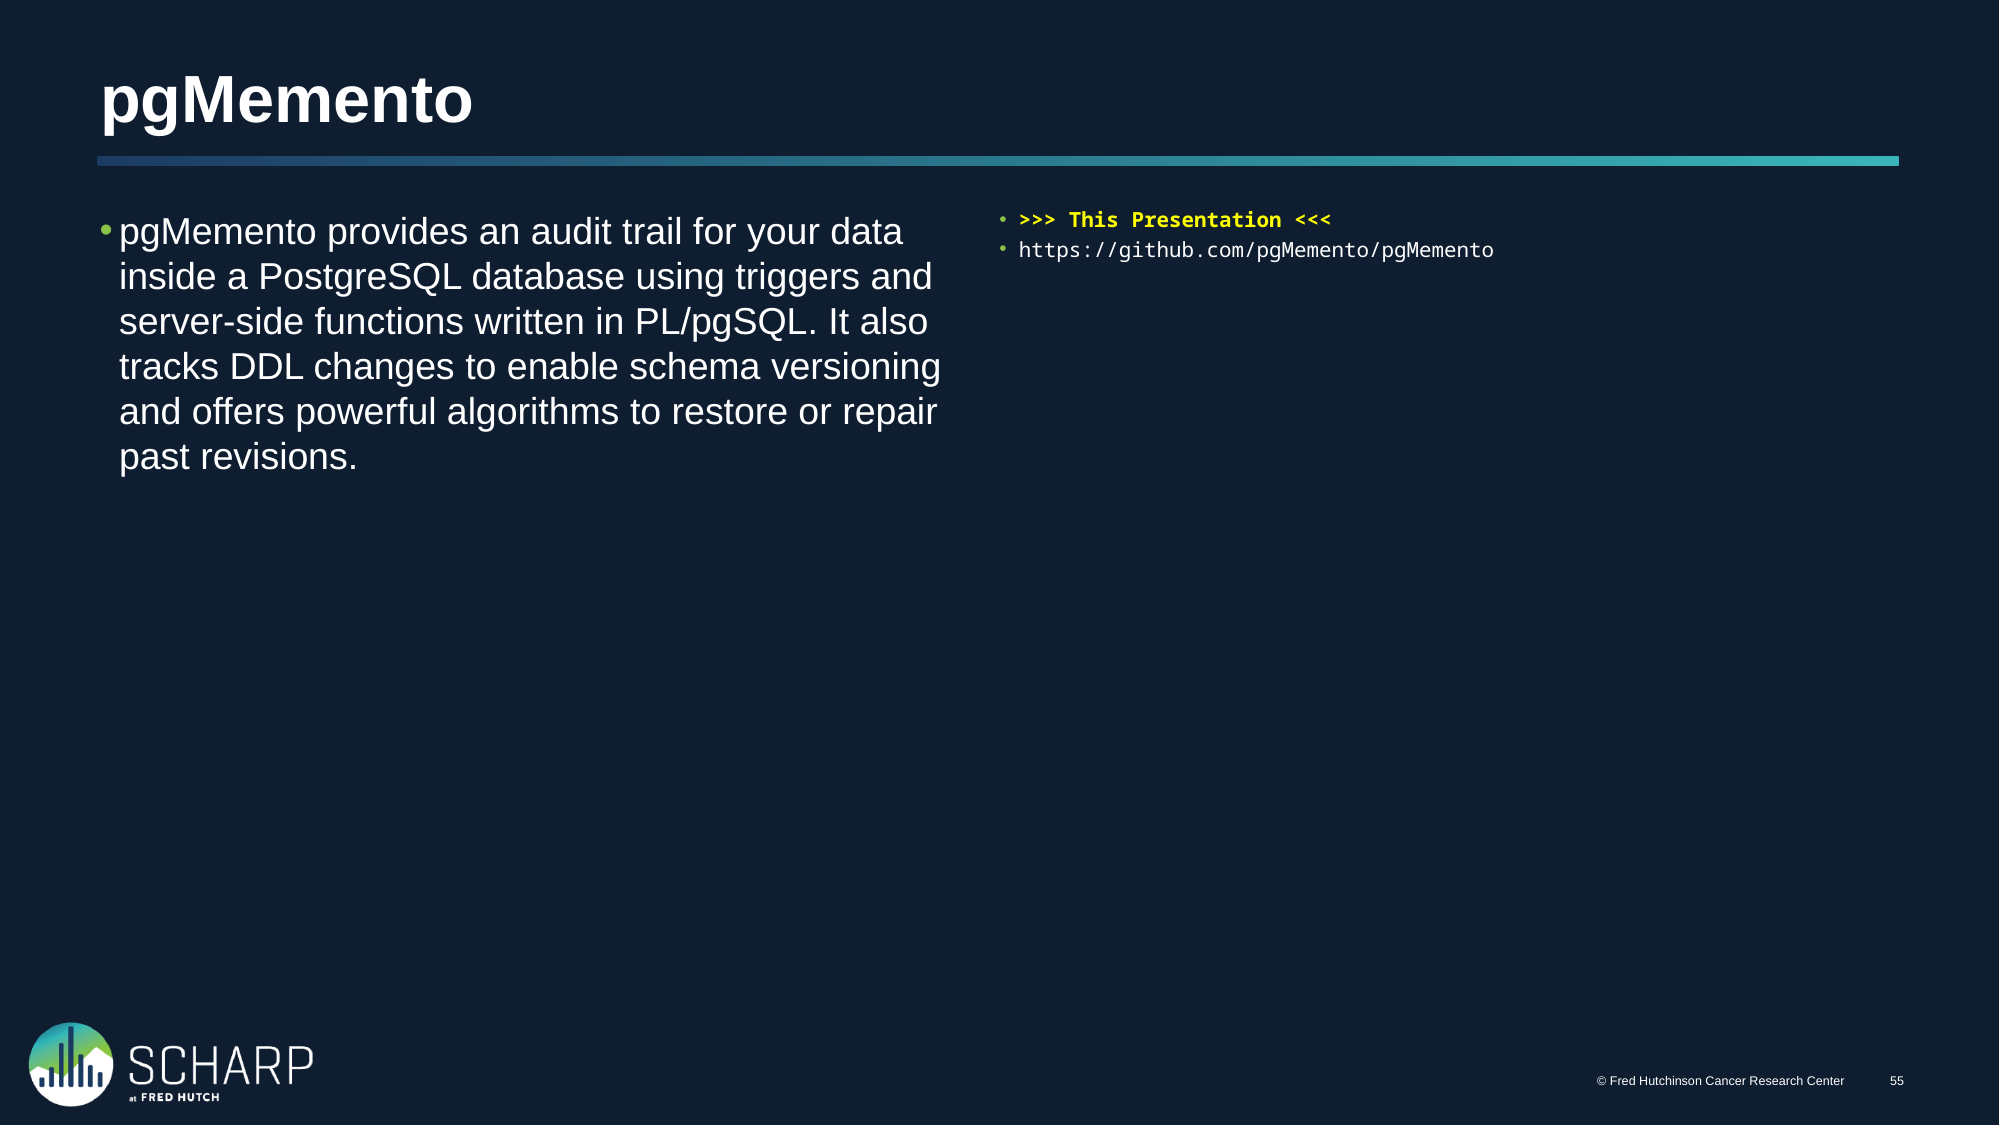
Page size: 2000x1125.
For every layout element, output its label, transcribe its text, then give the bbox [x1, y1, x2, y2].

list >>> This Presentation <<< https://github.com/pgMemento/pgMemento [999, 206, 1900, 1002]
slide_number 54 [1837, 1065, 1919, 1103]
picture [18, 1003, 324, 1125]
title pgMemento [100, 23, 1899, 136]
list pgMemento provides an audit trail for your data inside a PostgreSQL database using triggers and server-side functions written in PL/pgSQL. It also tracks DDL changes to enable schema versioning and offers powerful algorithms to restore or repair past revisions. [99, 206, 948, 1002]
footer © Fred Hutchinson Cancer Research Center [1288, 1065, 1837, 1103]
